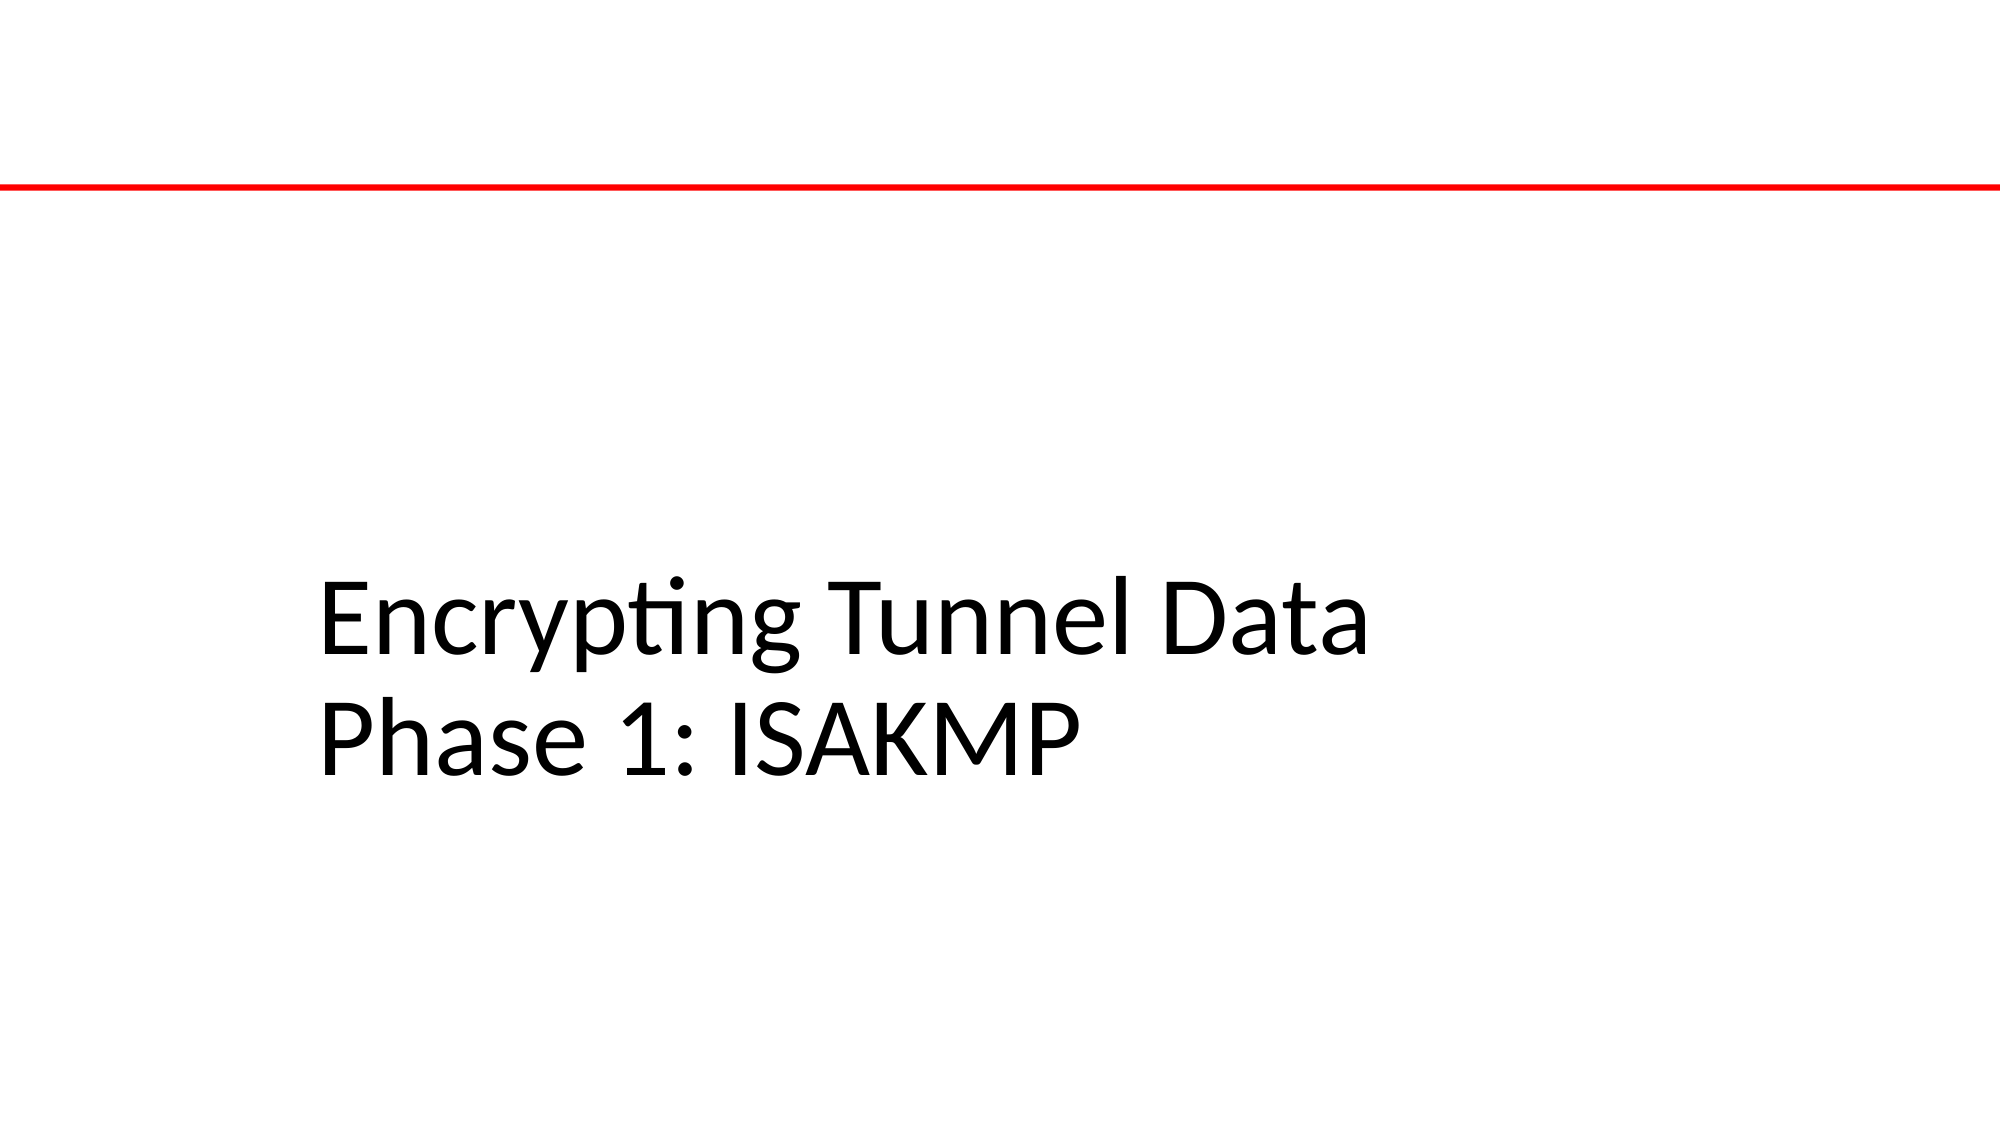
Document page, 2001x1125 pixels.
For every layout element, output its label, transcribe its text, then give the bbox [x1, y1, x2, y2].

title Encrypting Tunnel Data Phase 1: ISAKMP [302, 639, 1720, 808]
